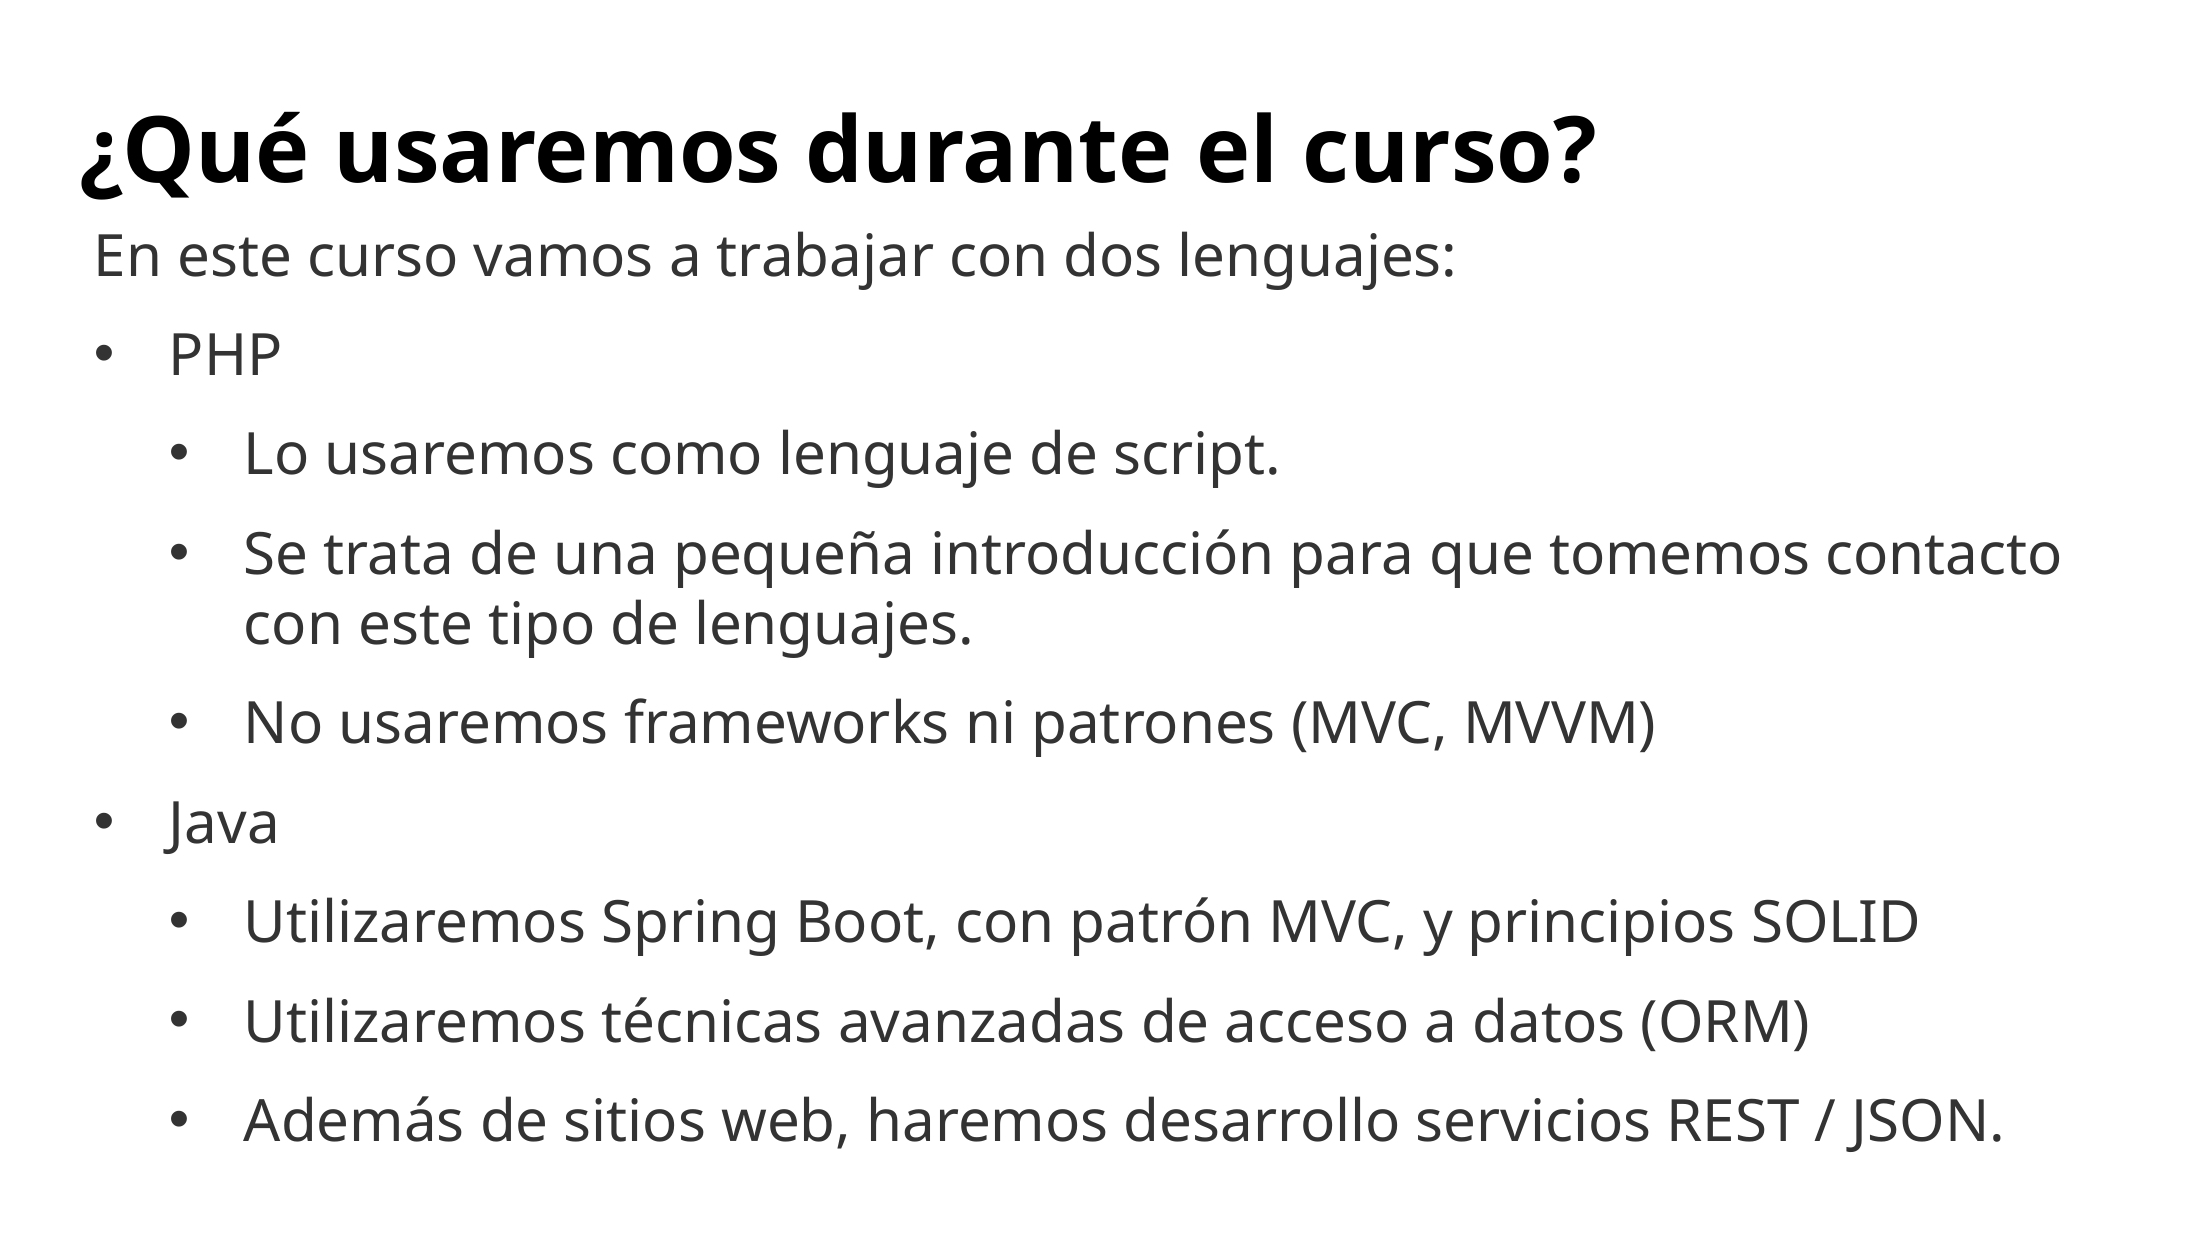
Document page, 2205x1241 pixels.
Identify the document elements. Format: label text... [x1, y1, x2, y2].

title ¿Qué usaremos durante el curso? [79, 41, 2136, 210]
text_box En este curso vamos a trabajar con dos lenguajes: PHP Lo usaremos como lenguaje de script. Se trata de una pequeña introducción para que tomemos contacto con este tipo de lenguajes. No usaremos frameworks ni patrones (MVC, MVVM) Java Utilizaremos Spring Boot, con patrón MVC, y principios SOLID Utilizaremos técnicas avanzadas de acceso a datos (ORM) Además de sitios web, haremos desarrollo servicios REST / JSON. [79, 210, 2136, 1161]
